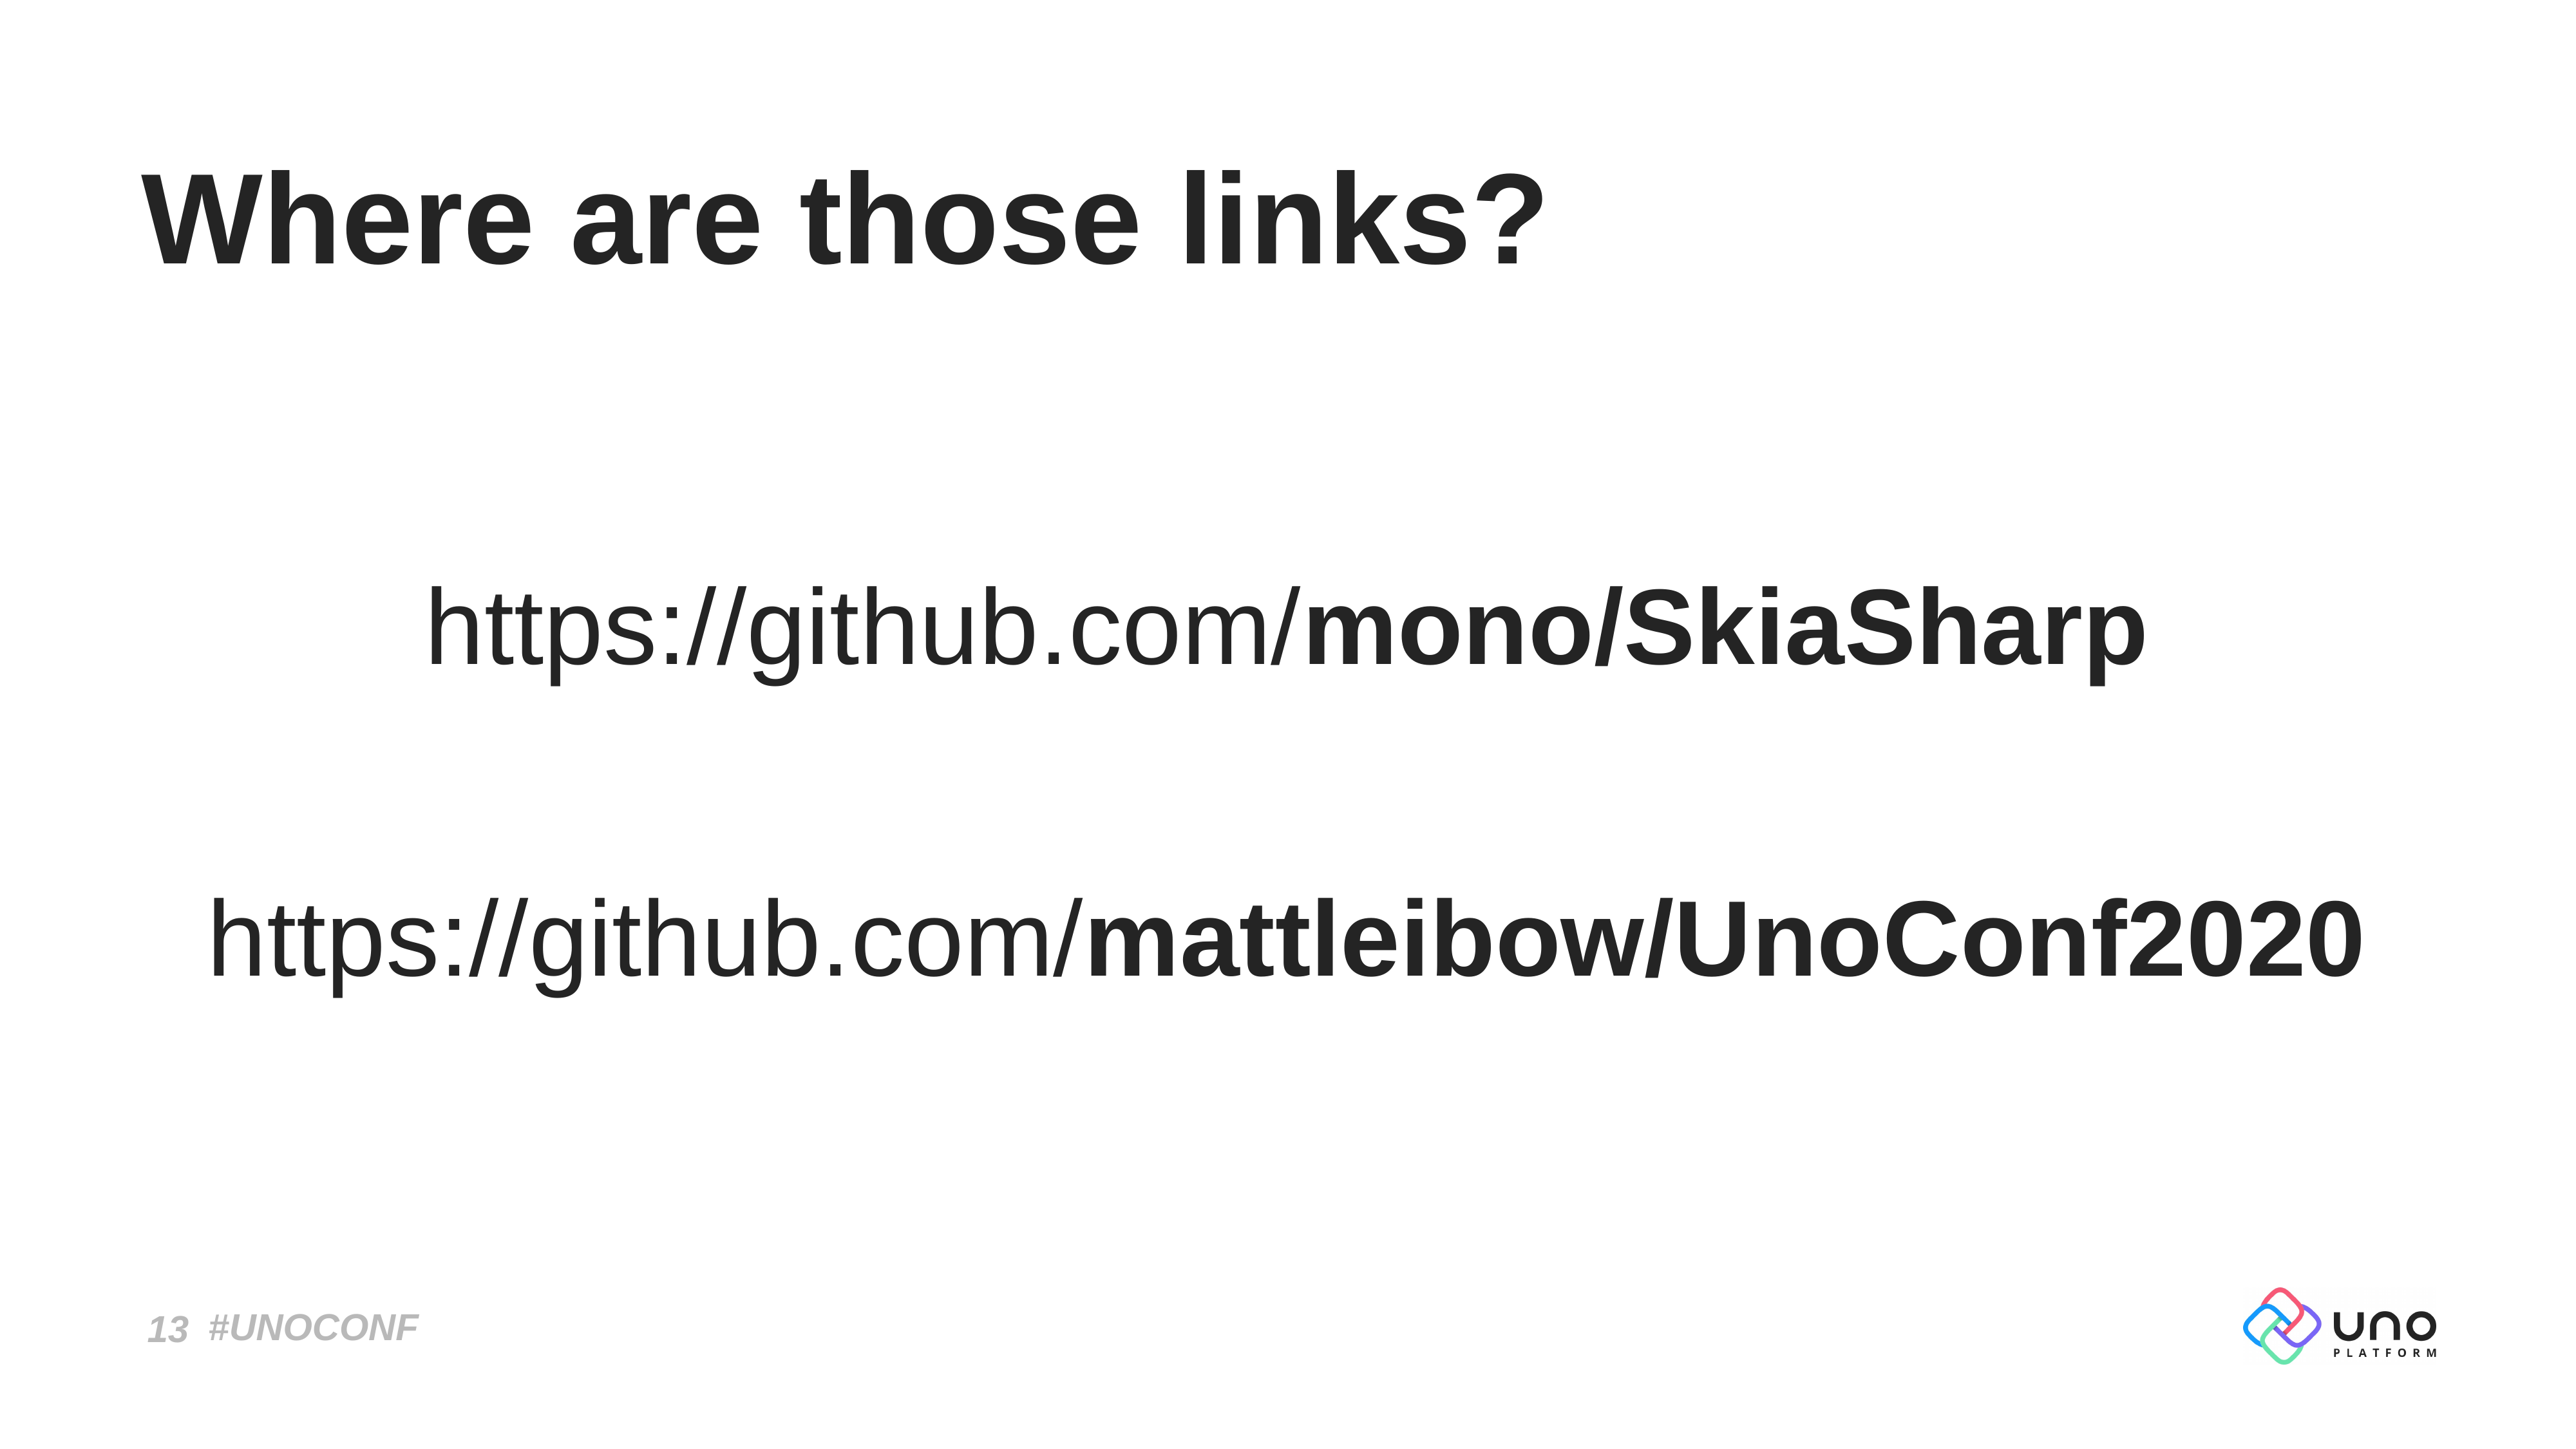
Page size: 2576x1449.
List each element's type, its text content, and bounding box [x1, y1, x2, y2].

list https://github.com/mono/SkiaSharp https://github.com/mattleibow/UnoConf2020 [133, 396, 2441, 1260]
picture [2243, 1287, 2436, 1365]
title Where are those links? [131, 147, 1665, 368]
